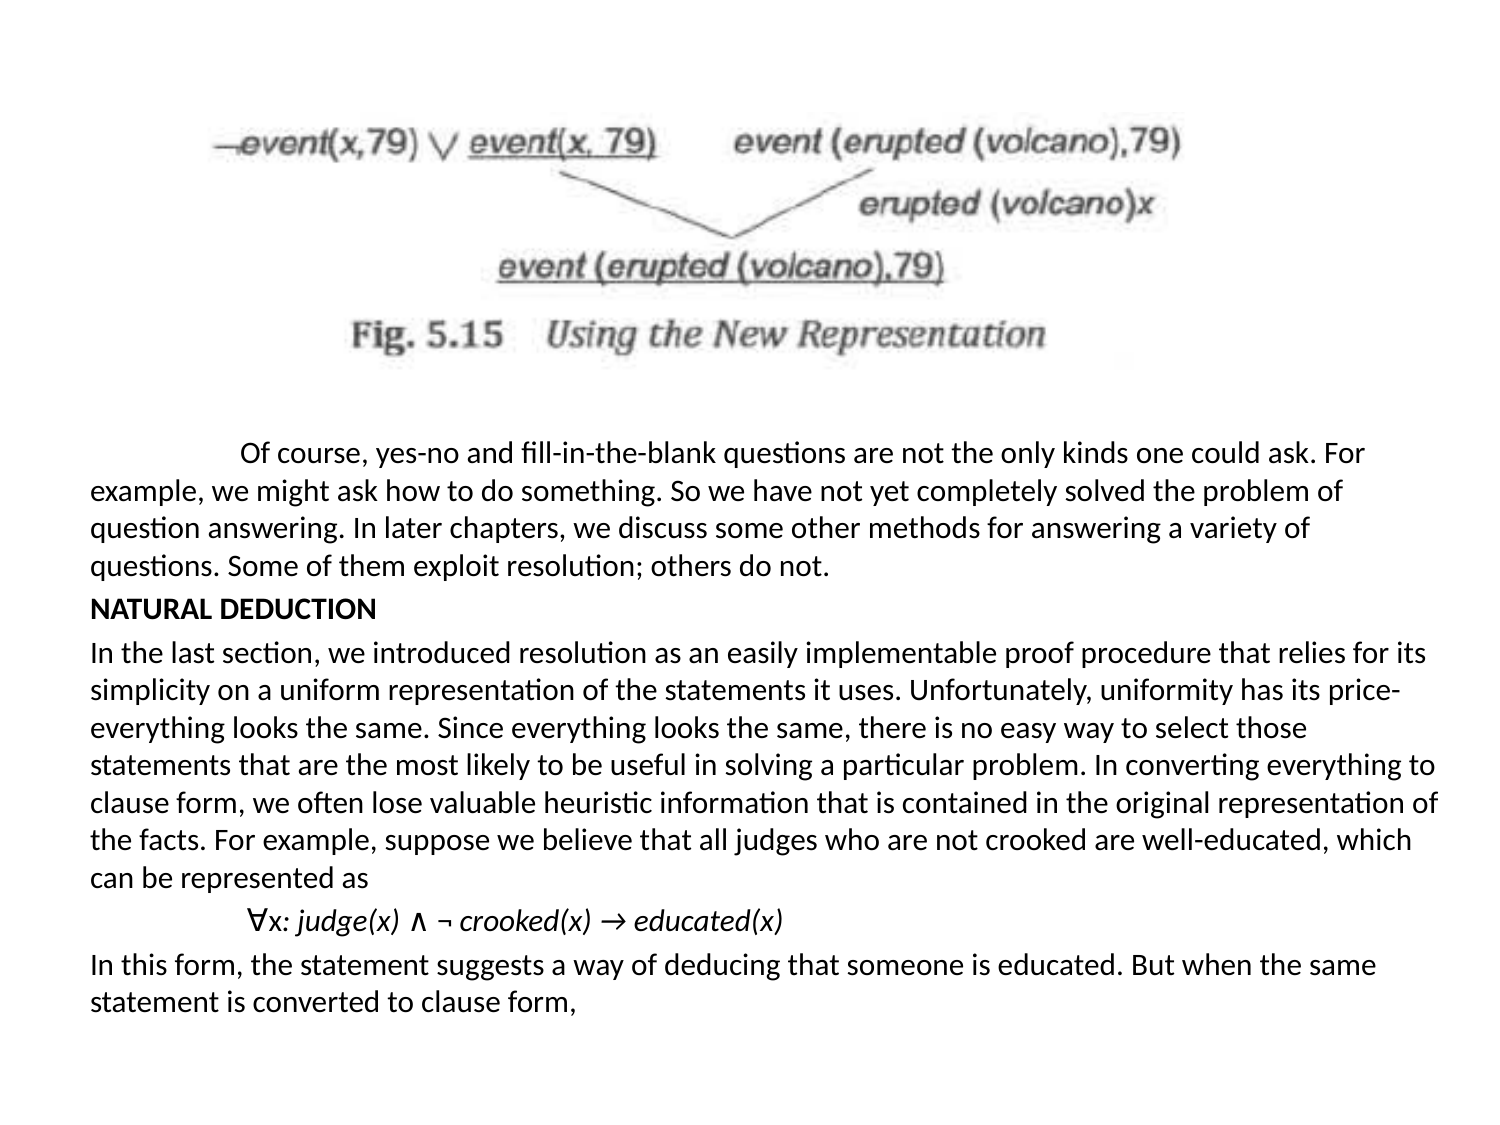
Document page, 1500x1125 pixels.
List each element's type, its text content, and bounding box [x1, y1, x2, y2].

subtitle Of course, yes-no and fill-in-the-blank questions are not the only kinds one could ask. For example, we might ask how to do something. So we have not yet completely solved the problem of question answering. In later chapters, we discuss some other methods for answering a variety of questions. Some of them exploit resolution; others do not. NATURAL DEDUCTION In the last section, we introduced resolution as an easily implementable proof procedure that relies for its simplicity on a uniform representation of the statements it uses. Unfortunately, uniformity has its price- everything looks the same. Since everything looks the same, there is no easy way to select those statements that are the most likely to be useful in solving a particular problem. In converting everything to clause form, we often lose valuable heuristic information that is contained in the original representation of the facts. For example, suppose we believe that all judges who are not crooked are well-educated, which can be represented as ∀x: judge(x) ∧ ¬ crooked(x) → educated(x) In this form, the statement suggests a way of deducing that someone is educated. But when the same statement is converted to clause form, [75, 425, 1463, 1063]
picture [174, 112, 1238, 379]
